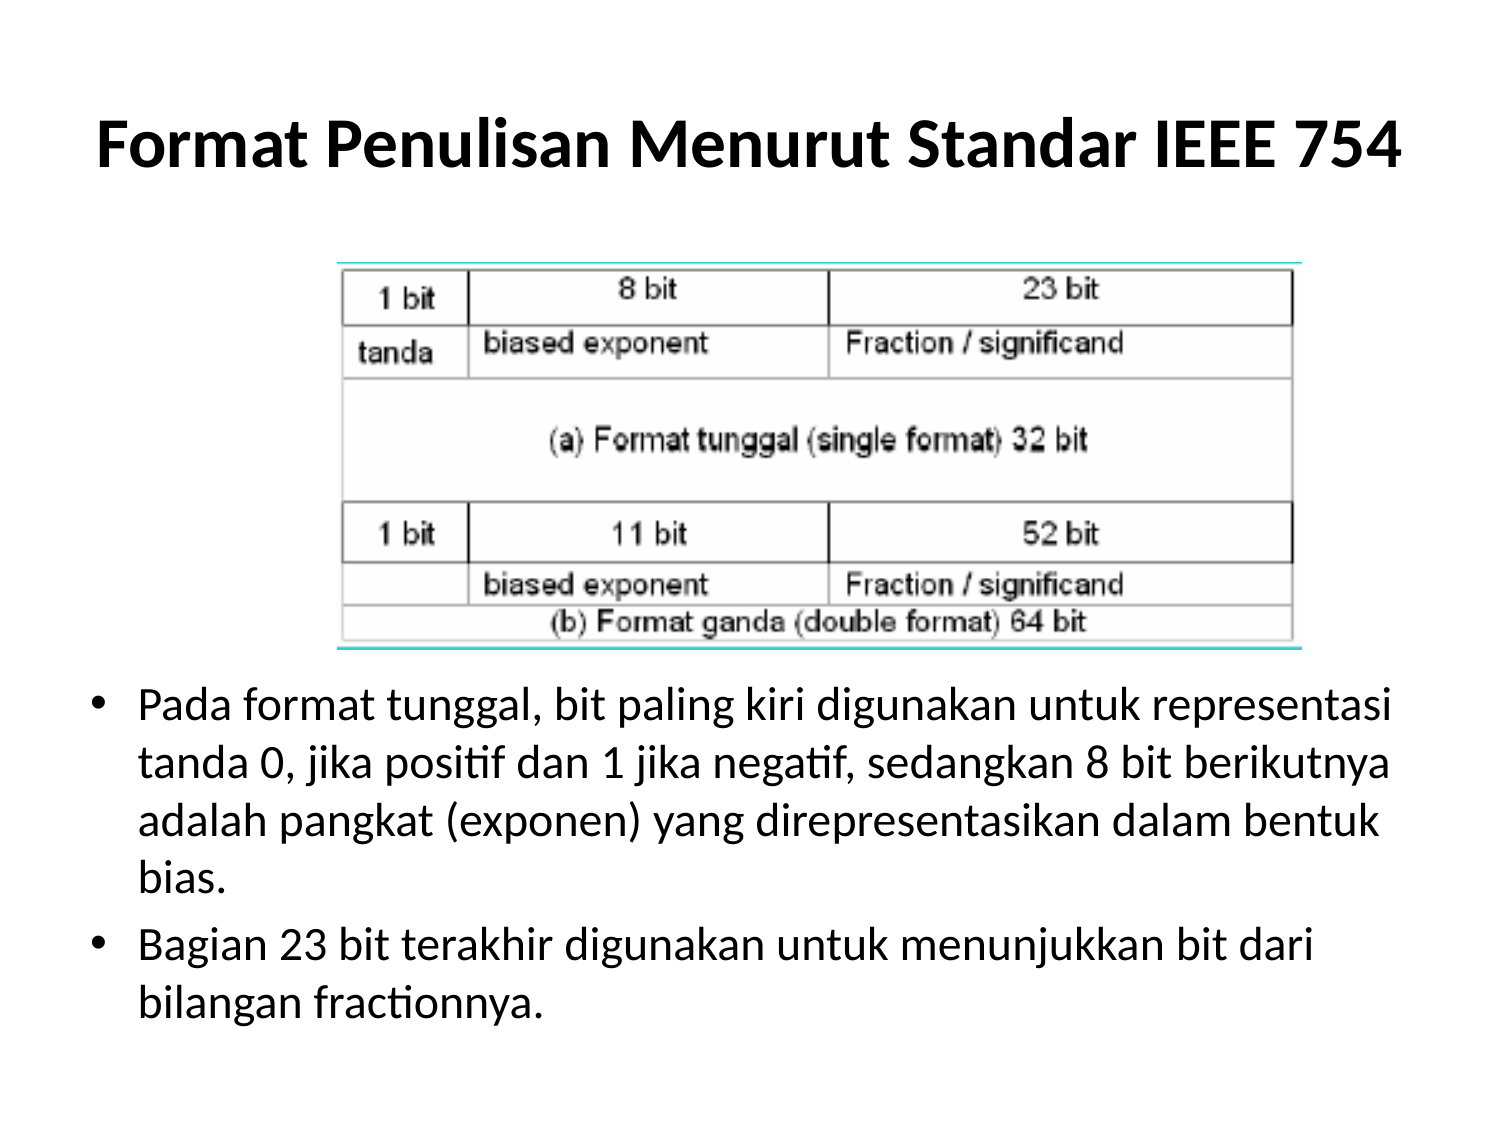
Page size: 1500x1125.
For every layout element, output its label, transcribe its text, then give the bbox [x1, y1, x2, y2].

picture [337, 262, 1302, 651]
list Pada format tunggal, bit paling kiri digunakan untuk representasi tanda 0, jika positif dan 1 jika negatif, sedangkan 8 bit berikutnya adalah pangkat (exponen) yang direpresentasikan dalam bentuk bias. Bagian 23 bit terakhir digunakan untuk menunjukkan bit dari bilangan fractionnya. [75, 262, 1425, 1038]
title Format Penulisan Menurut Standar IEEE 754 [75, 45, 1425, 233]
